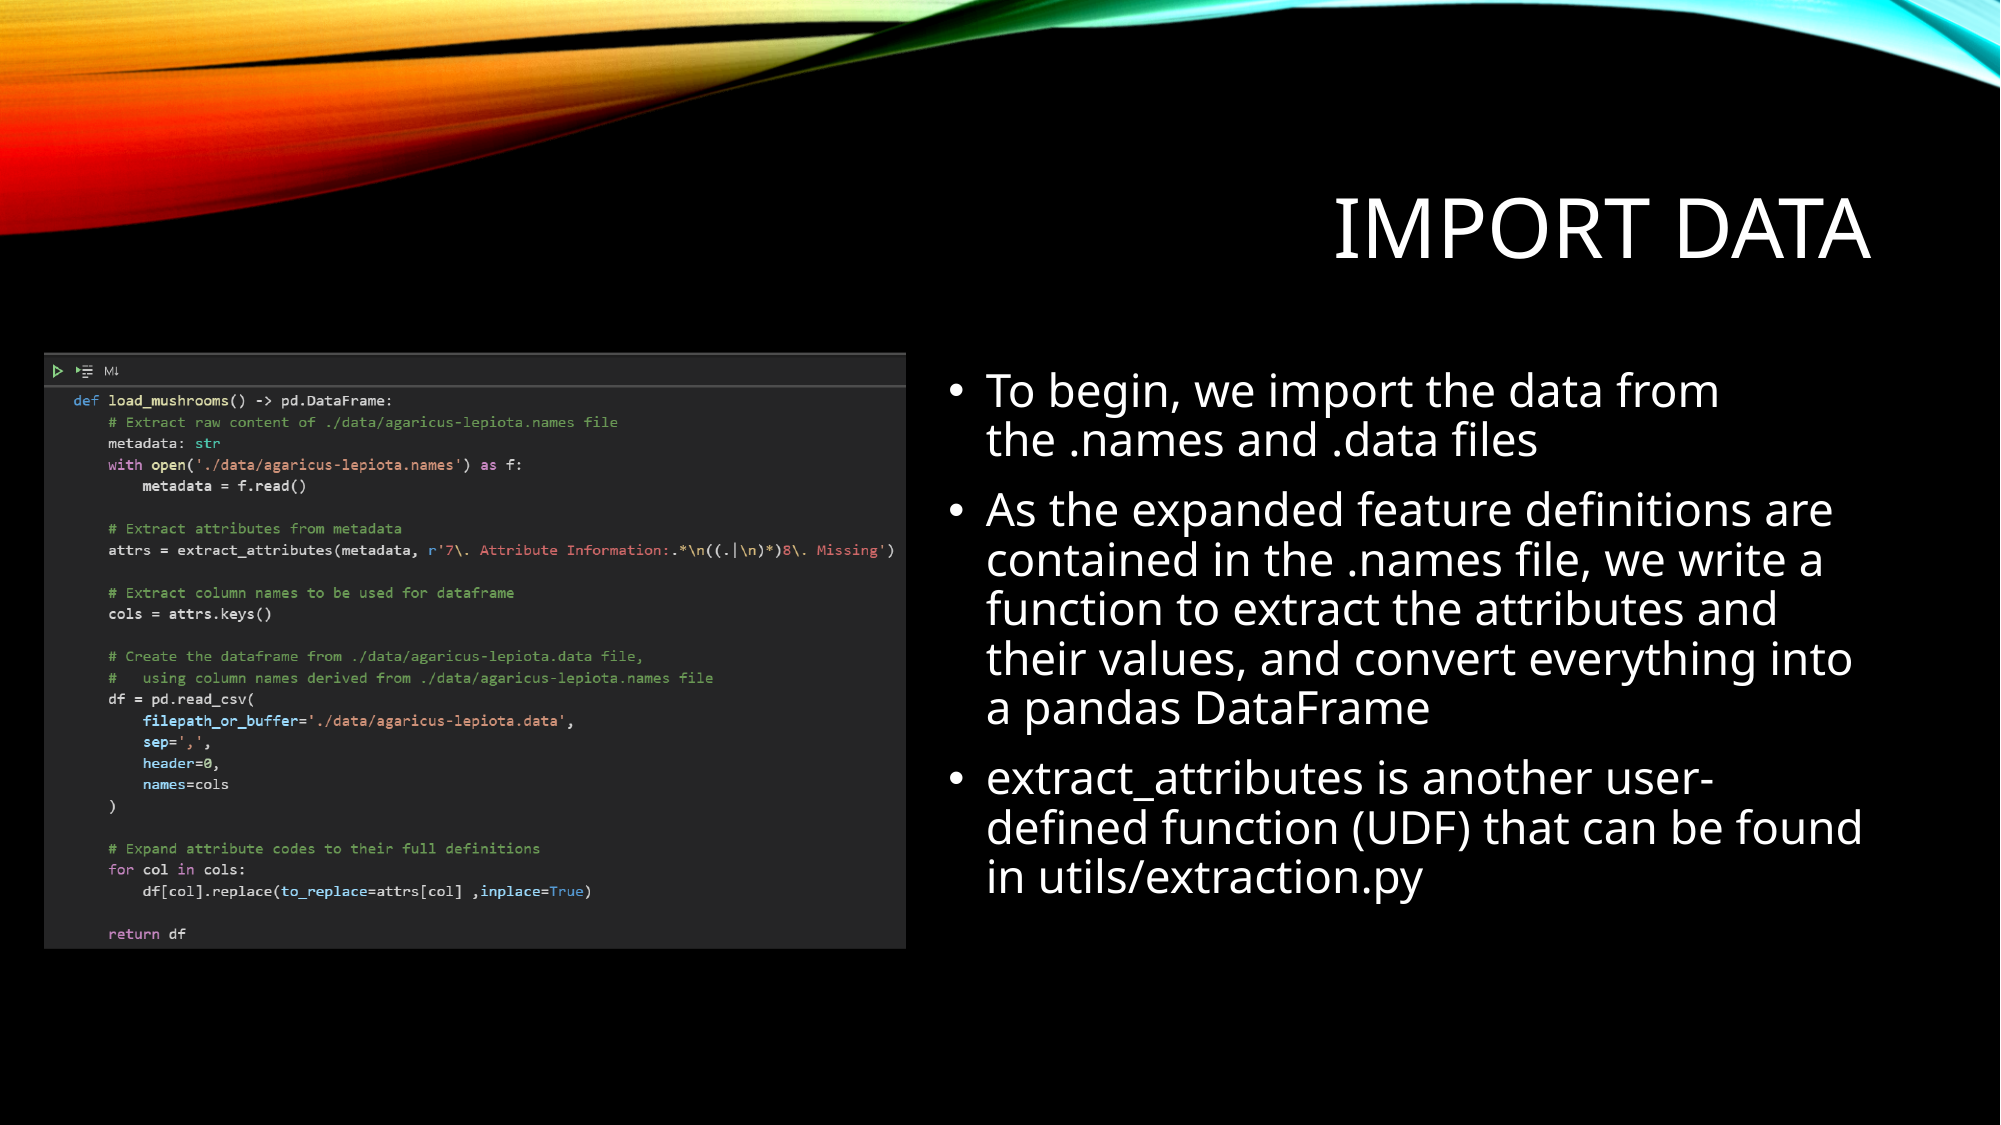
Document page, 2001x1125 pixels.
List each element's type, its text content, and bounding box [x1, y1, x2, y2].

picture [0, 0, 2000, 237]
title Import Data [474, 237, 1888, 338]
list To begin, we import the data from the .names and .data files As the expanded feature definitions are contained in the .names file, we write a function to extract the attributes and their values, and convert everything into a pandas DataFrame extract_attributes is another user-defined function (UDF) that can be found in utils/extraction.py [933, 360, 1888, 1021]
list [44, 351, 906, 949]
